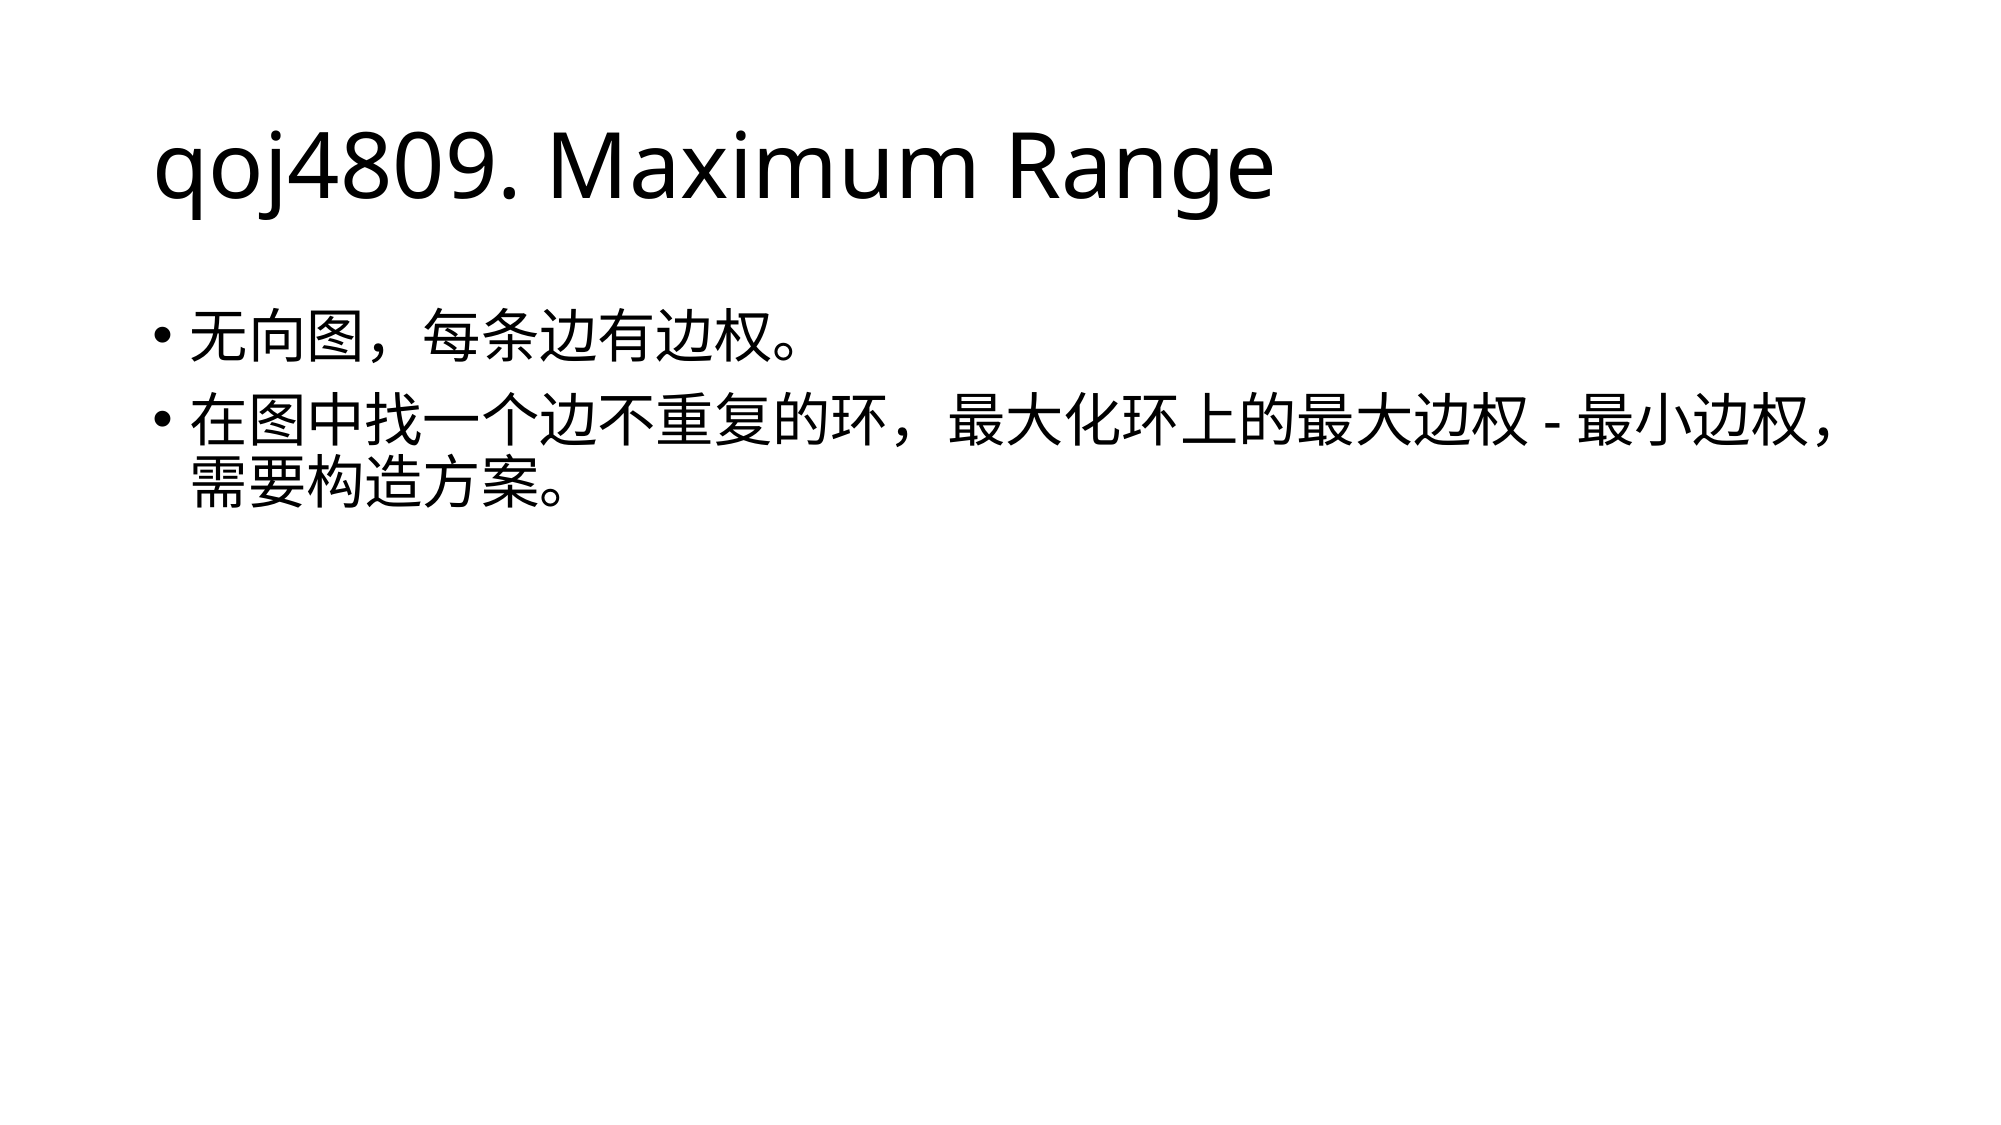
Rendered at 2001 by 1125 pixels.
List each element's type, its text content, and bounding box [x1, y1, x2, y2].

title qoj4809. Maximum Range [137, 59, 1863, 278]
list 无向图，每条边有边权。 在图中找一个边不重复的环，最大化环上的最大边权-最小边权，需要构造方案。 [137, 299, 1863, 1014]
